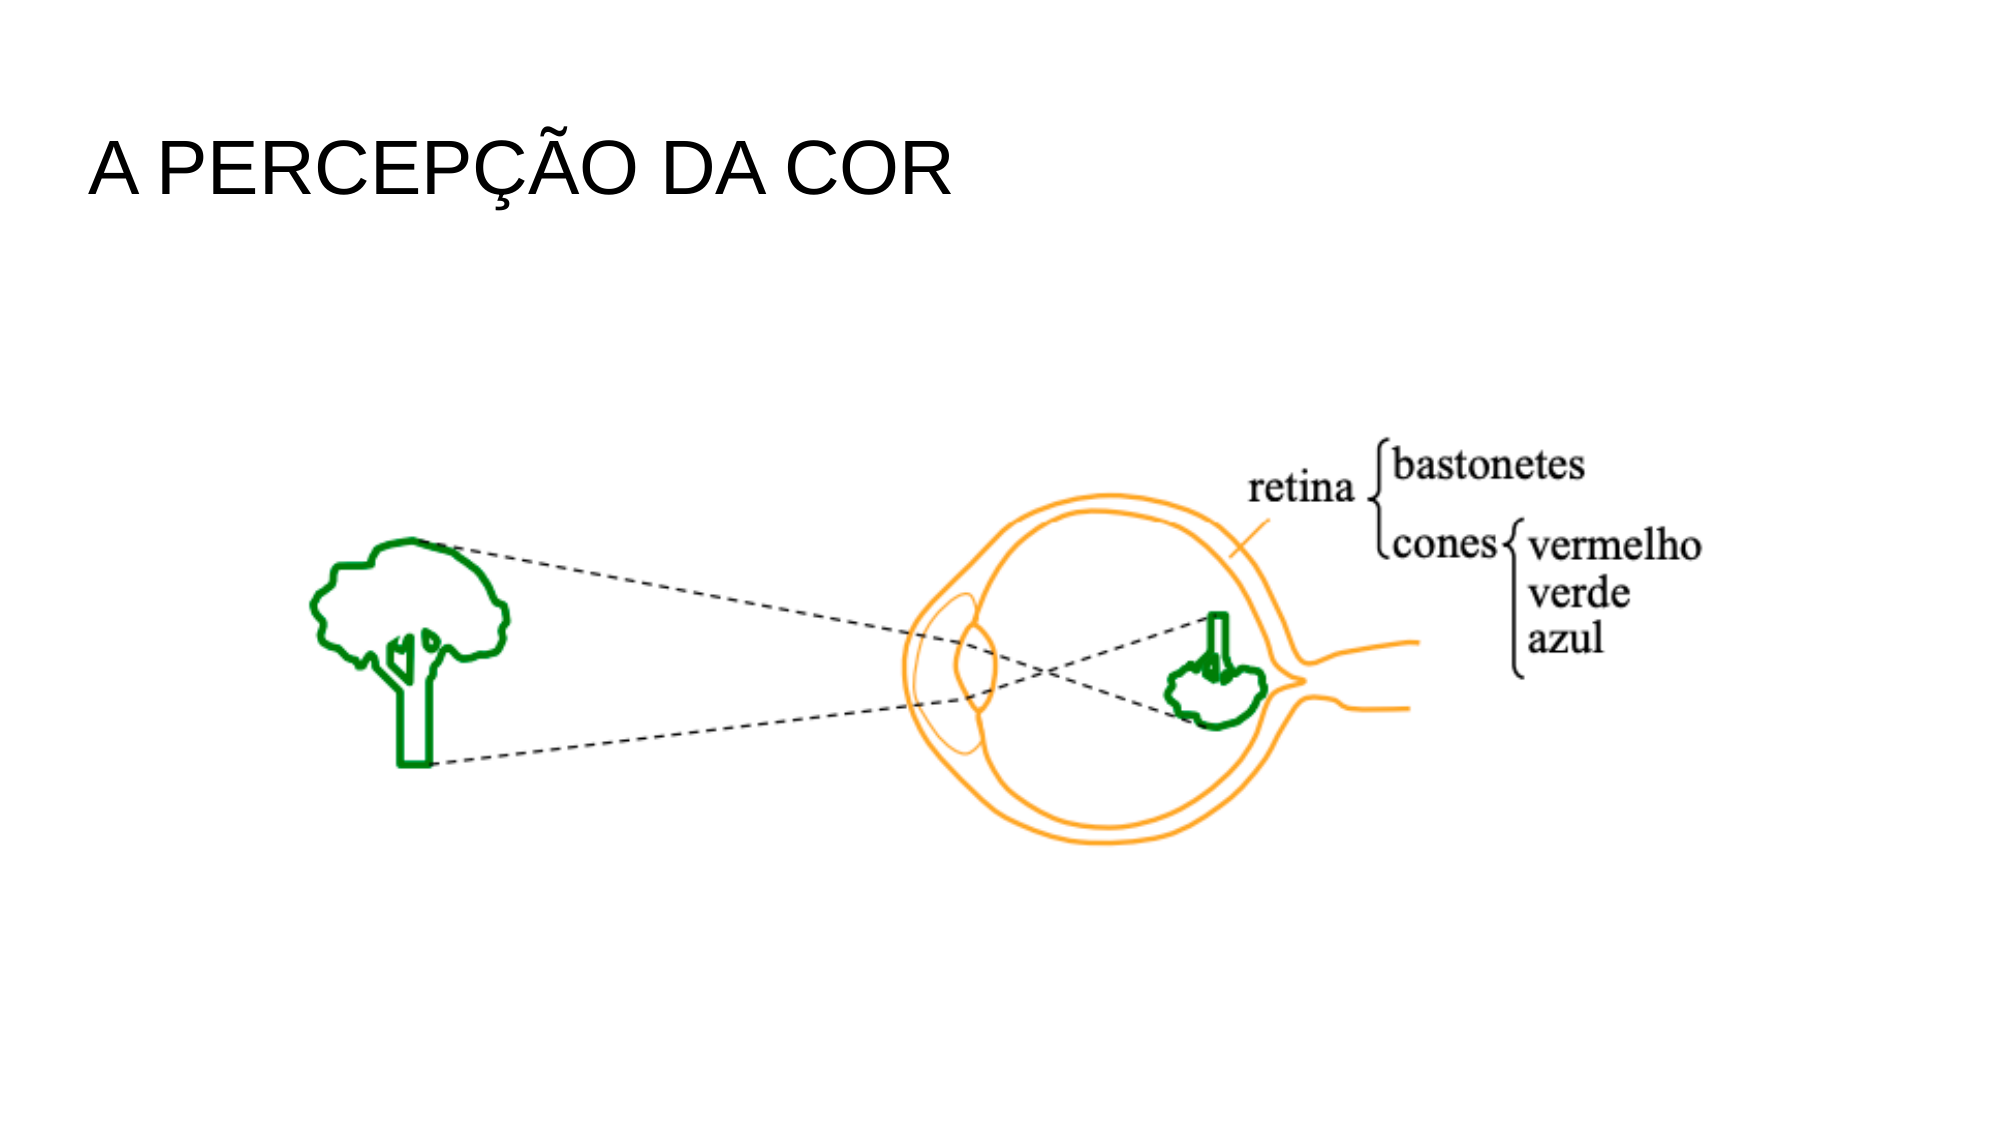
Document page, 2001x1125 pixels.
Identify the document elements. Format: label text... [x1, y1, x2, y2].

title A PERCEPÇÃO DA COR [68, 97, 1932, 223]
picture [285, 384, 1715, 856]
